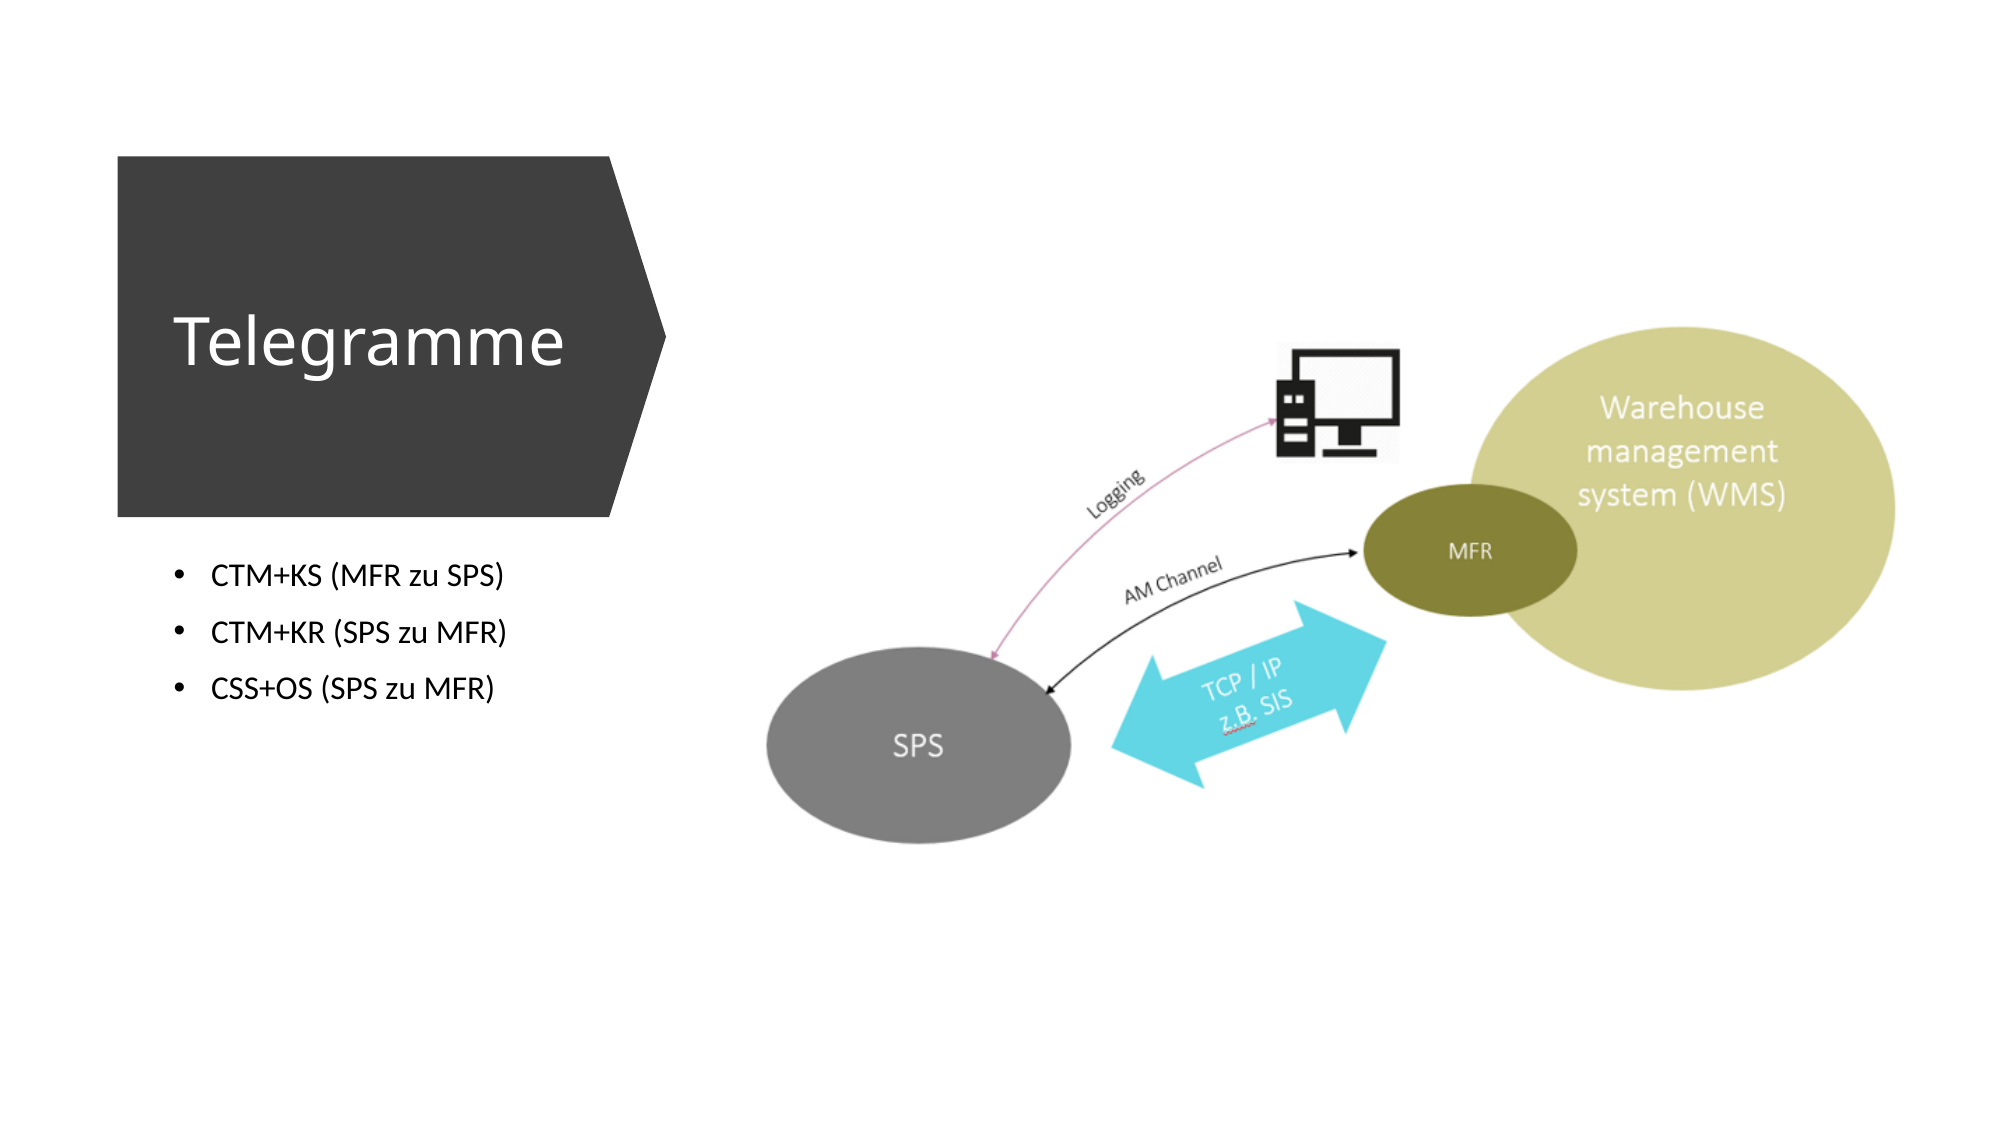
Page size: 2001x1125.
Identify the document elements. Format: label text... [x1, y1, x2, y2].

title Telegramme [158, 197, 597, 490]
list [764, 233, 1898, 871]
list CTM+KS (MFR zu SPS) CTM+KR (SPS zu MFR) CSS+OS (SPS zu MFR) [158, 550, 597, 949]
text_box [116, 155, 668, 519]
